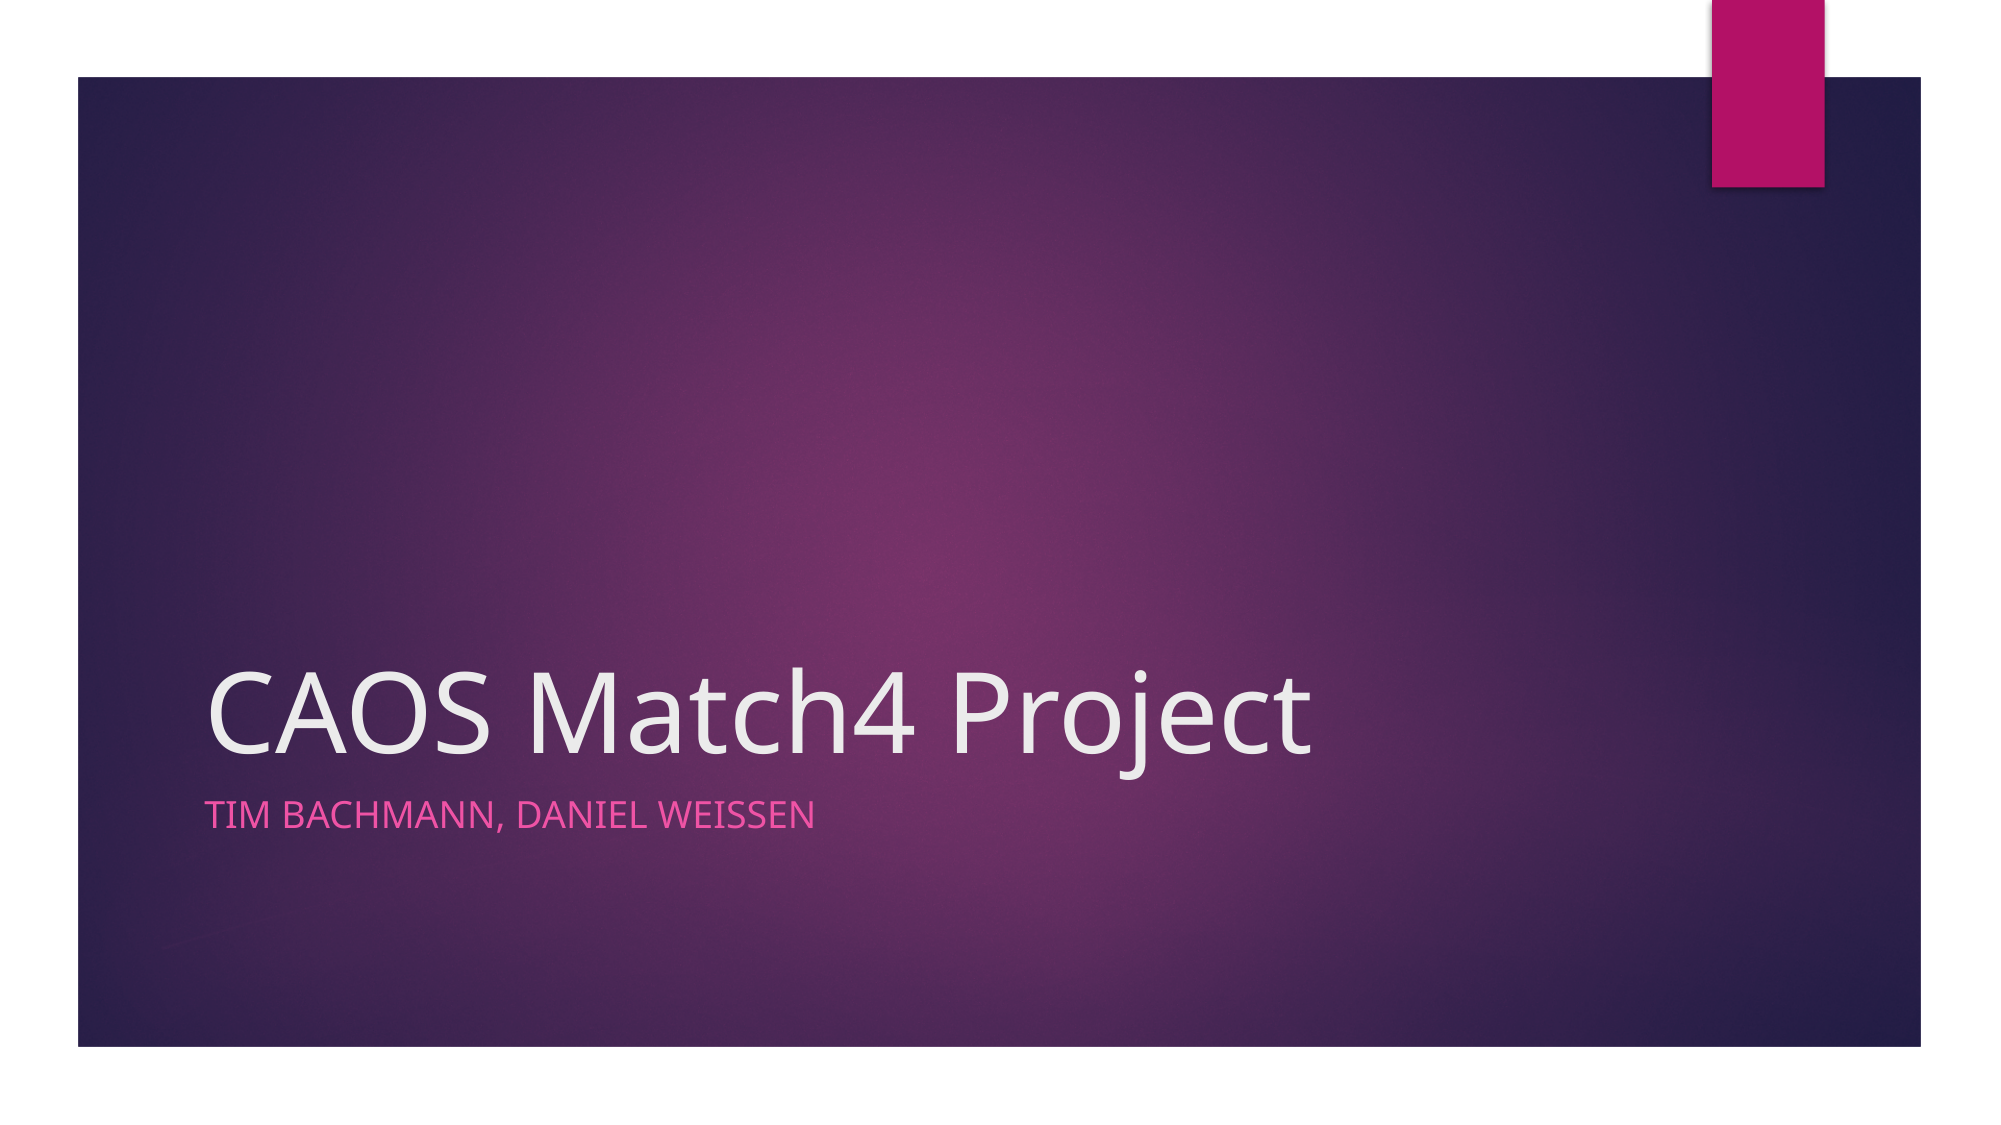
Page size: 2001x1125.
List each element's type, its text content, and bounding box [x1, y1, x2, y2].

title CAOS Match4 Project [189, 344, 1638, 783]
subtitle TIM BACHMANN, DANIEL WEISSEN [189, 783, 1638, 925]
